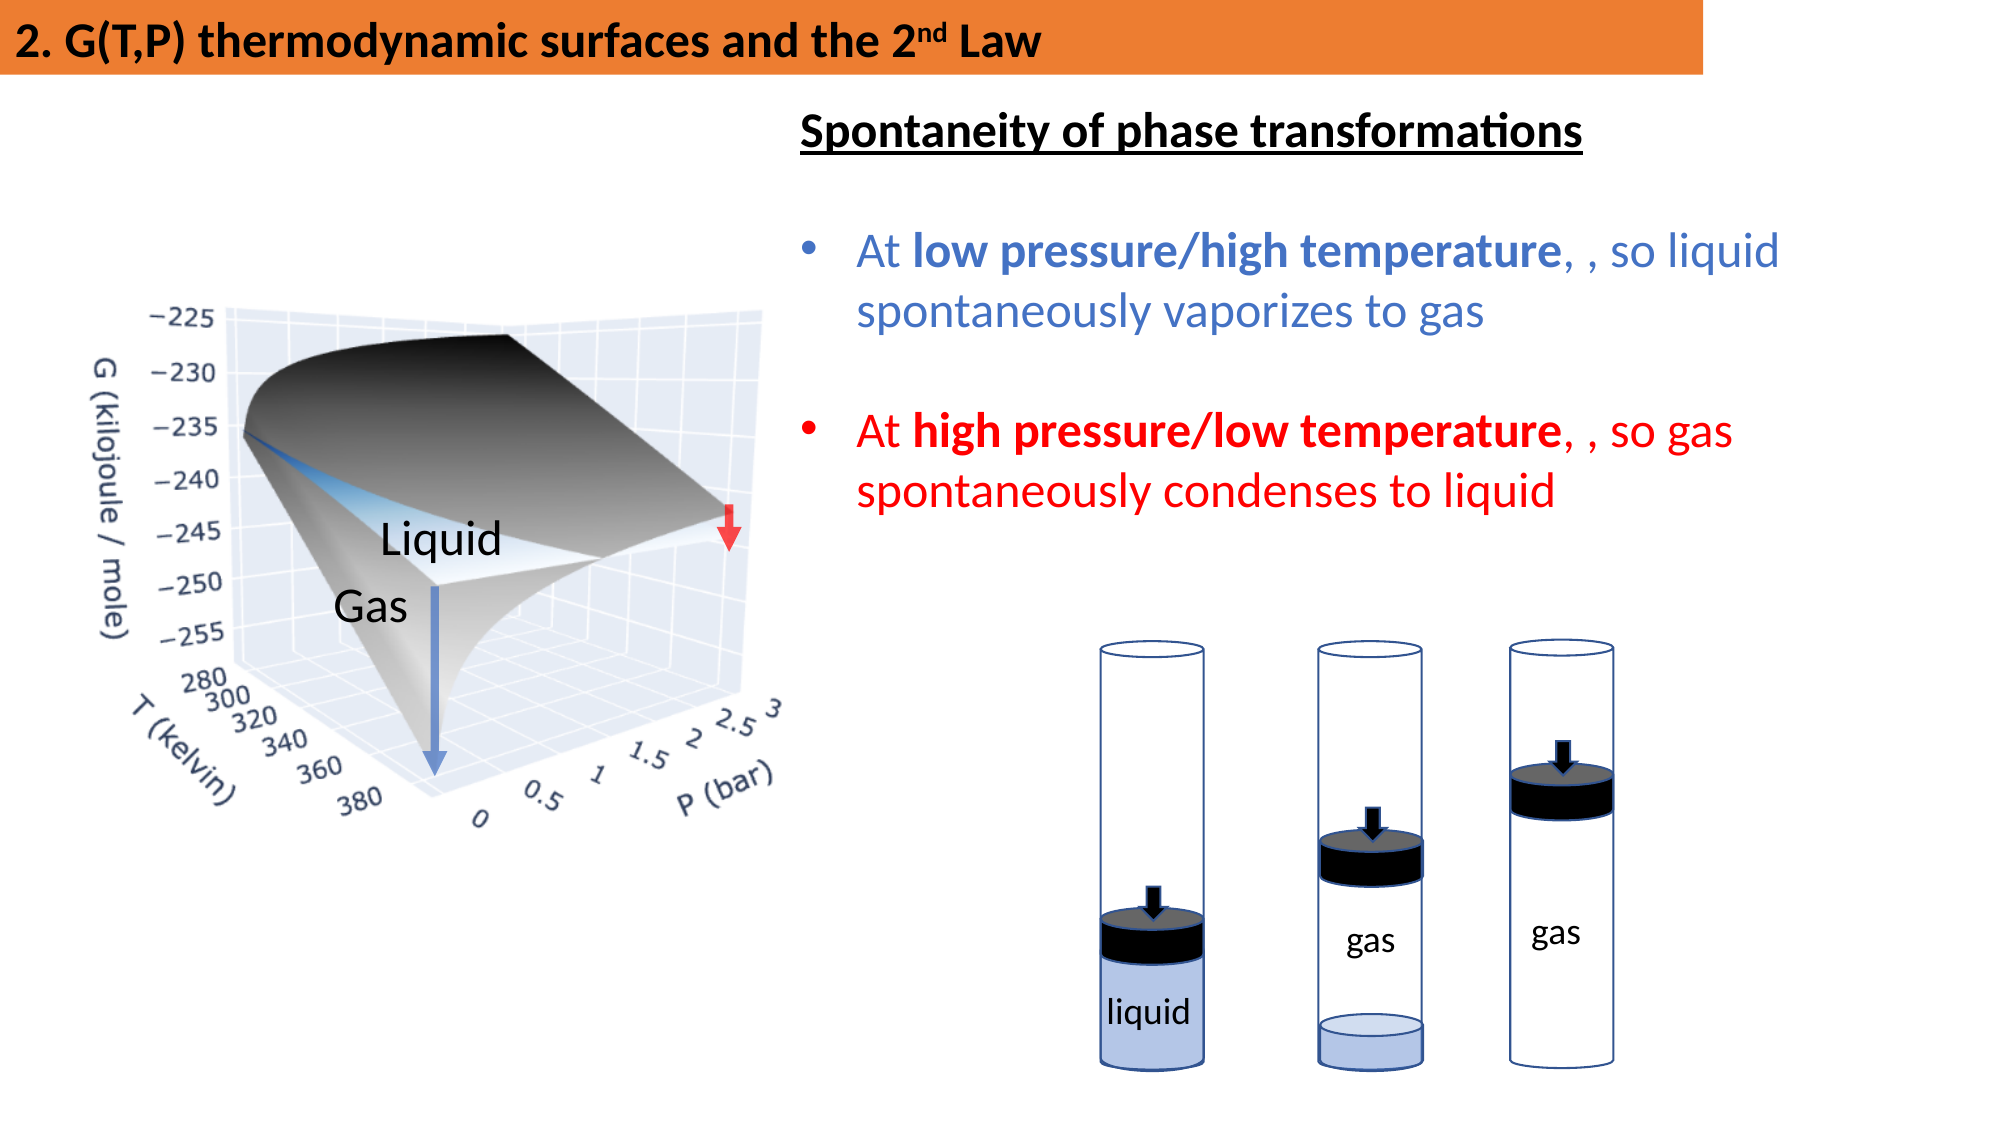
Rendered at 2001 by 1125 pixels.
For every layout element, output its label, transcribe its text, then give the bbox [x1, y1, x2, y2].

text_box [4, 180, 940, 936]
text_box 2. G(T,P) thermodynamic surfaces and the 2nd Law [0, 0, 1704, 75]
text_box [1091, 639, 1638, 1072]
